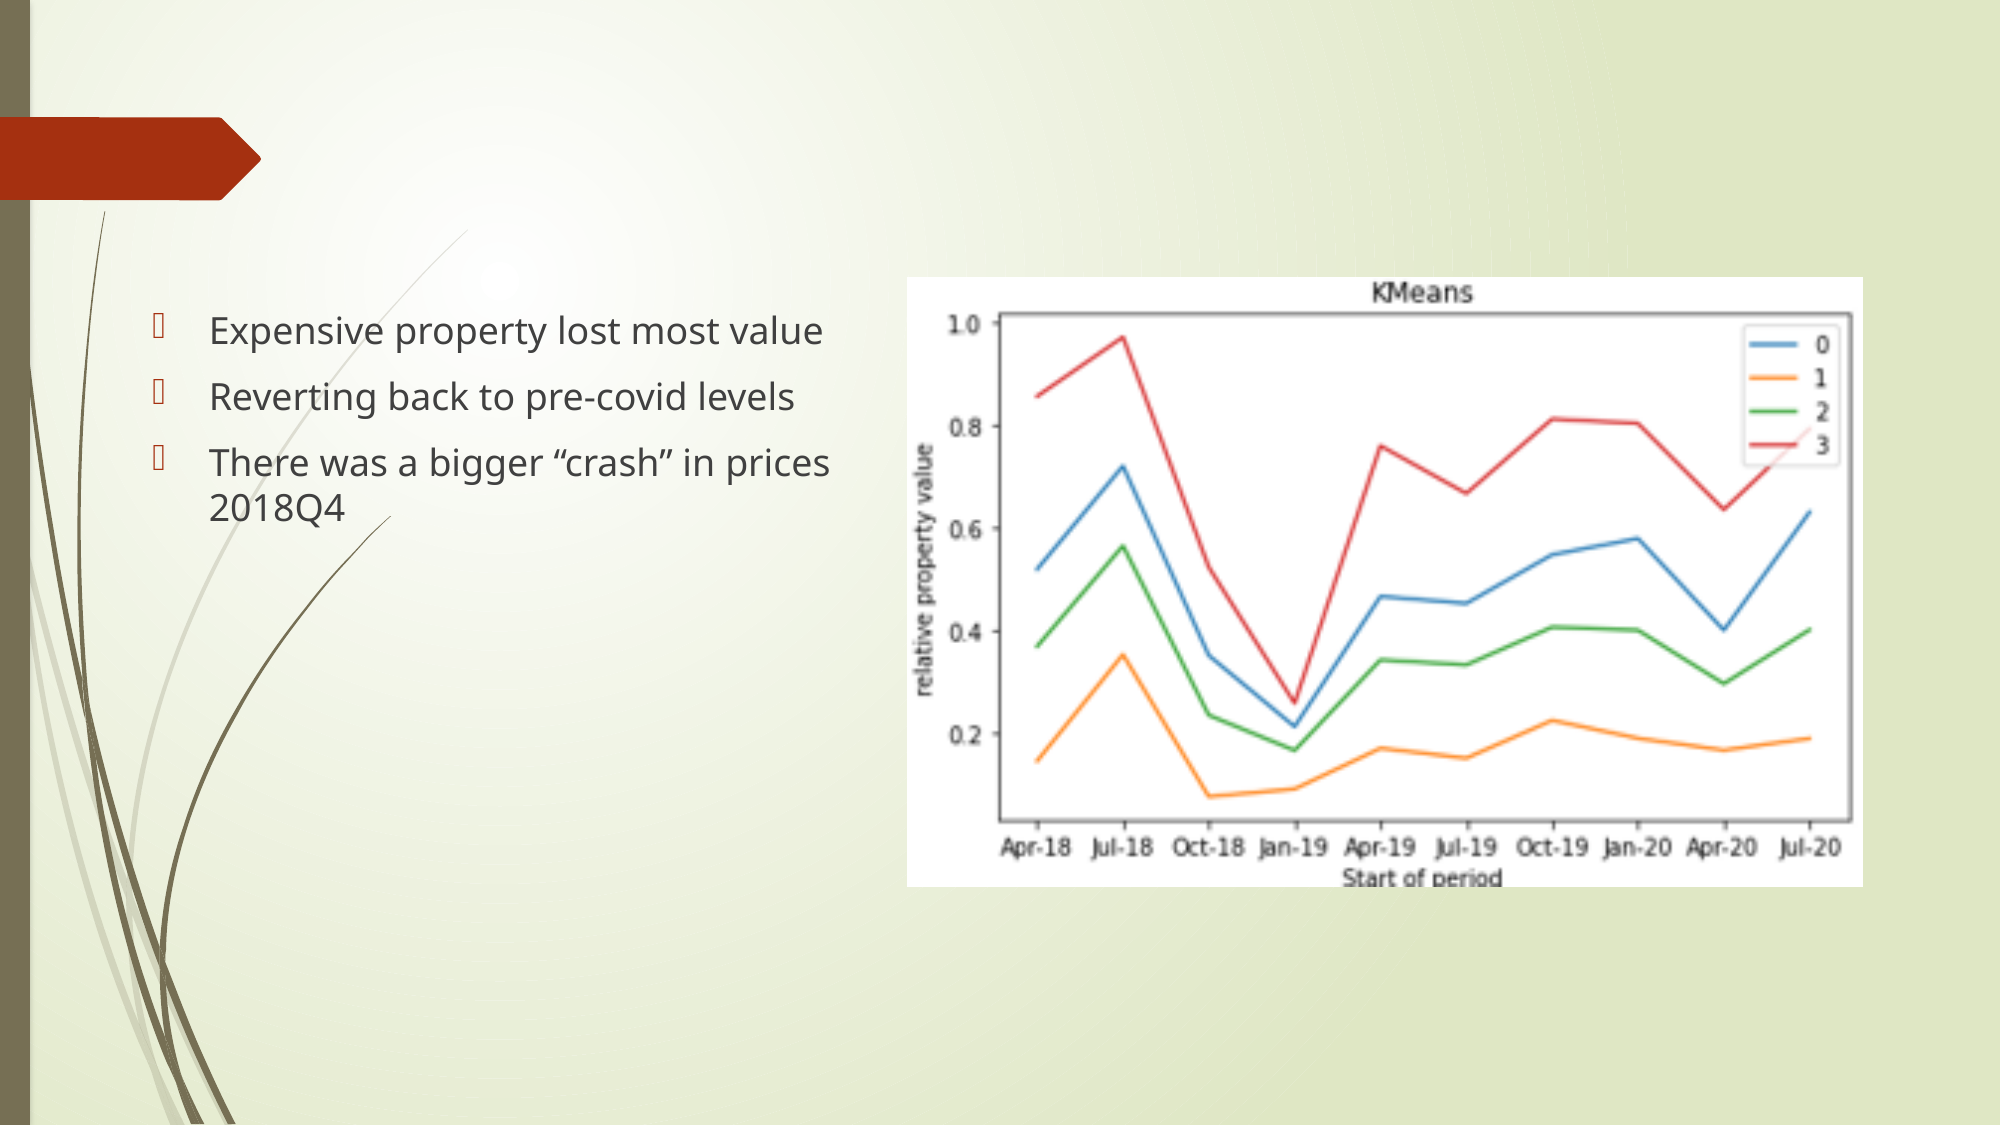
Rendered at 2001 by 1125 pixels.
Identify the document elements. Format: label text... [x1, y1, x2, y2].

list Expensive property lost most value Reverting back to pre-covid levels There was a bigger “crash” in prices 2018Q4 [137, 299, 883, 1014]
picture [907, 276, 1863, 888]
